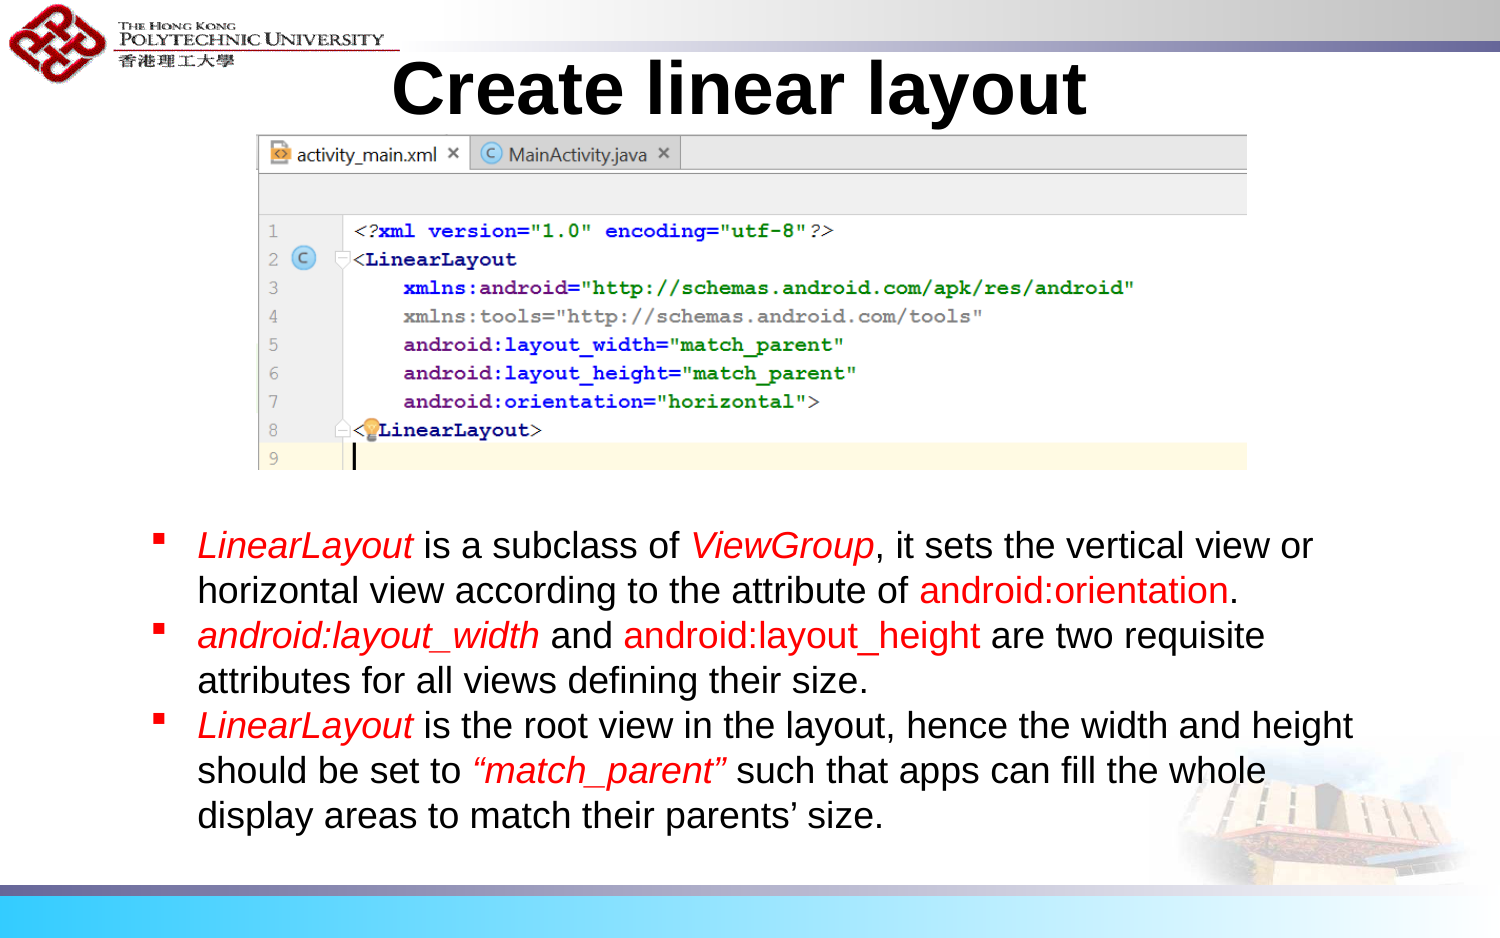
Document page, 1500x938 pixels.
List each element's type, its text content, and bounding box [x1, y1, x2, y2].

picture [1149, 736, 1500, 885]
picture [255, 134, 1247, 470]
picture [0, 0, 437, 43]
title Create linear layout [0, 43, 1500, 138]
text_box LinearLayout is a subclass of ViewGroup, it sets the vertical view or horizontal view according to the attribute of android:orientation. android:layout_width and android:layout_height are two requisite attributes for all views defining their size. LinearLayout is the root view in the layout, hence the width and height should be set to “match_parent” such that apps can fill the whole display areas to match their parents’ size. [135, 513, 1400, 844]
